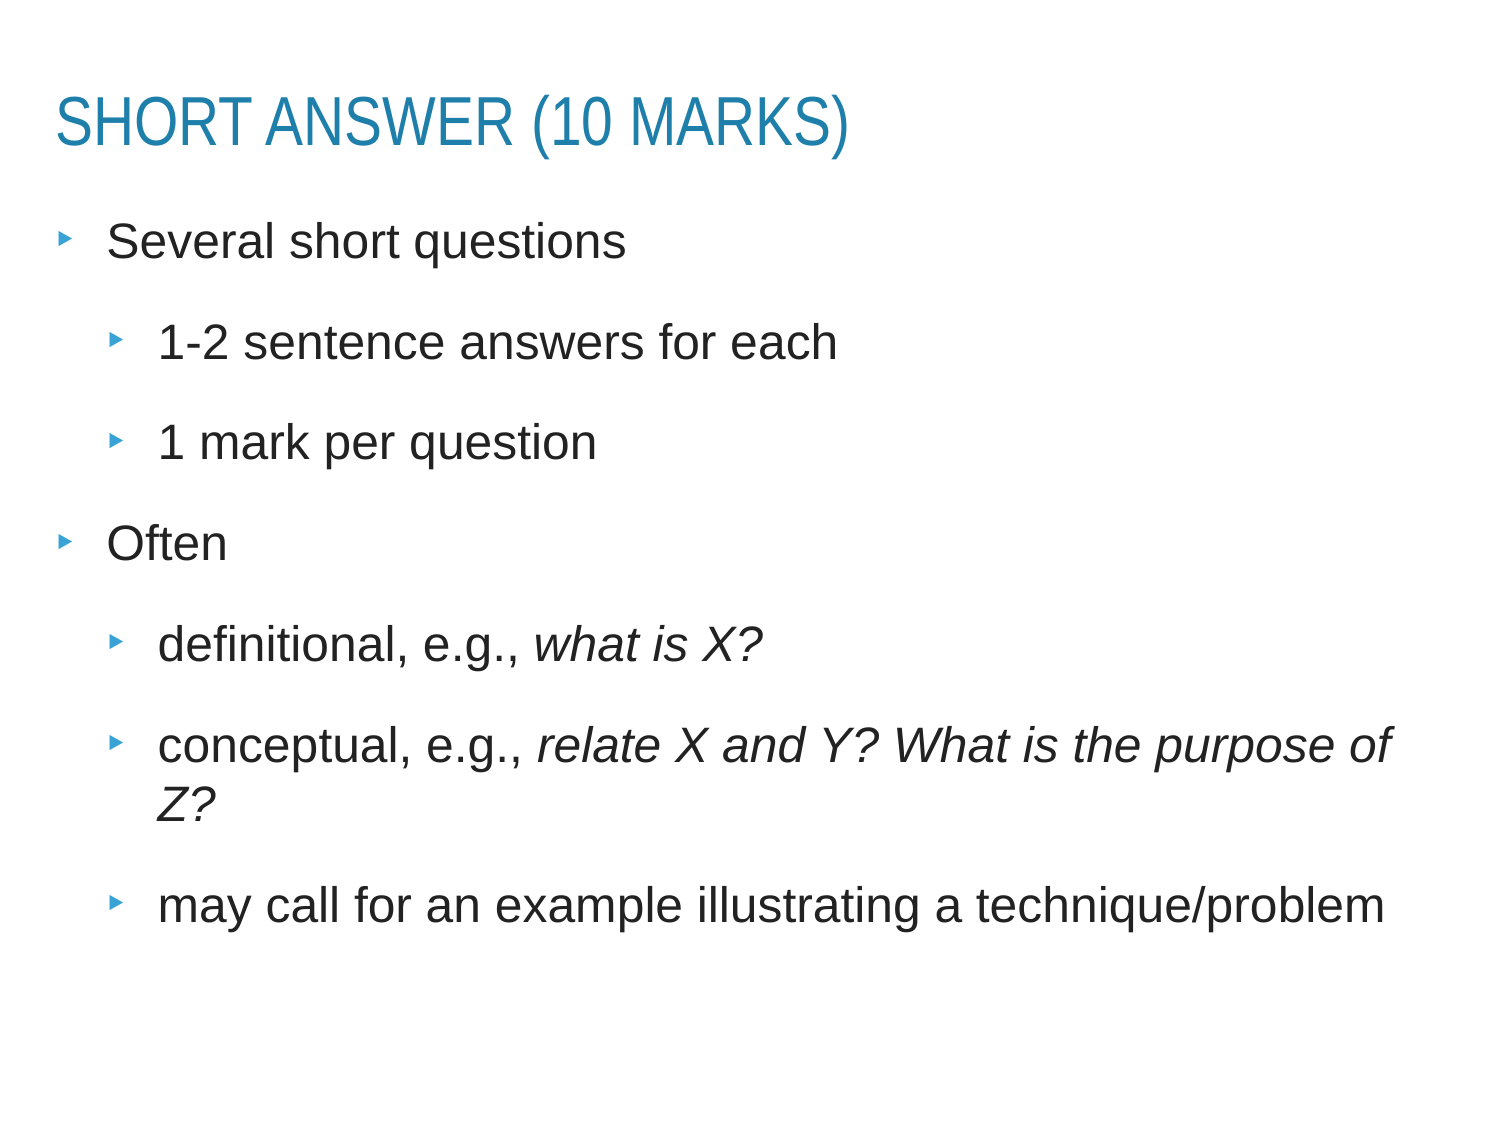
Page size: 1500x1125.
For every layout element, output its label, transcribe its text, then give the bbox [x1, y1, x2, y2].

list Several short questions 1-2 sentence answers for each 1 mark per question Often definitional, e.g., what is X? conceptual, e.g., relate X and Y? What is the purpose of Z? may call for an example illustrating a technique/problem [46, 200, 1454, 1022]
title Short answer (10 marks) [46, 82, 1454, 168]
